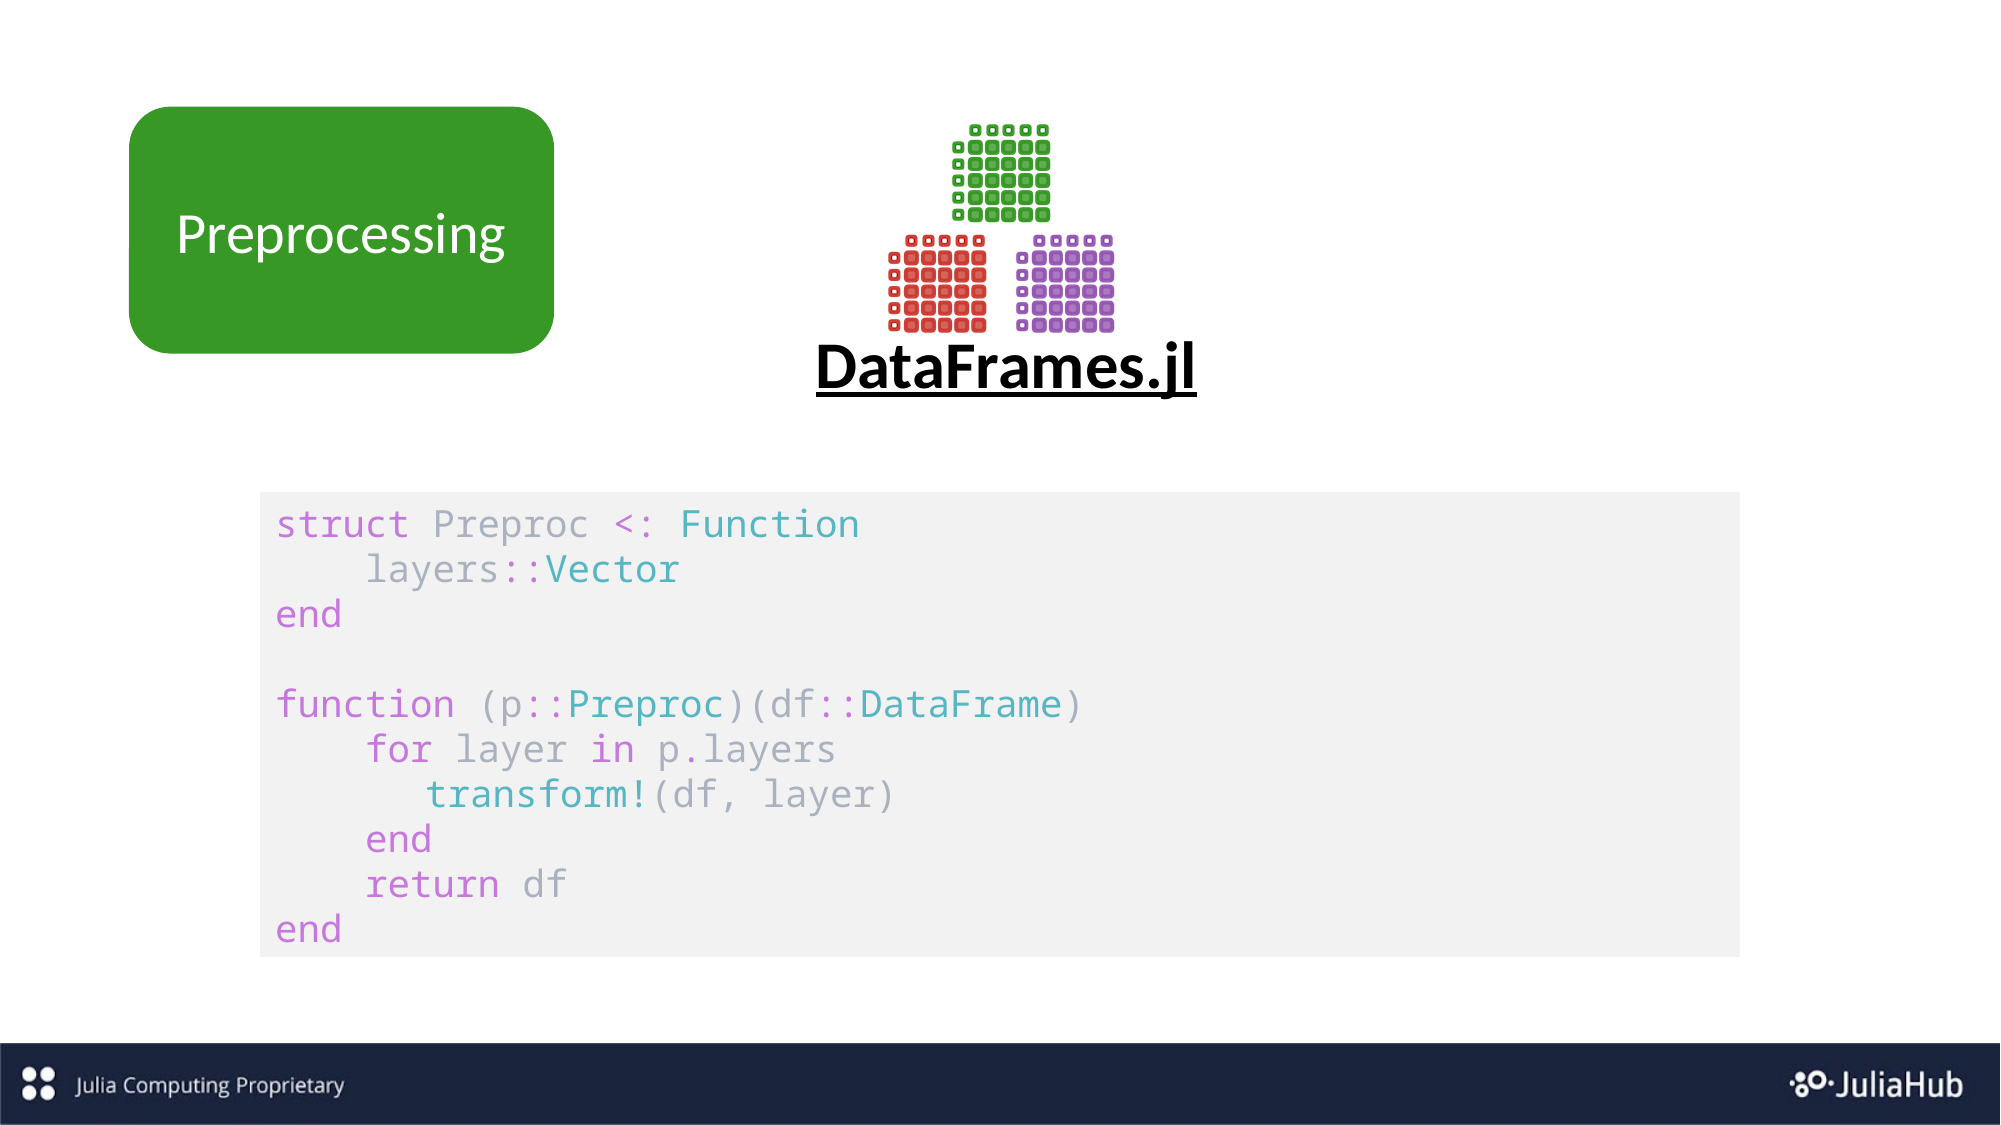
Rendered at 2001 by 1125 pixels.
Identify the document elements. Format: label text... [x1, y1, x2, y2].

picture [877, 108, 1123, 354]
picture [0, 1043, 2000, 1125]
text_box DataFrames.jl [800, 314, 1349, 409]
text_box Preprocessing [127, 105, 556, 355]
text_box struct Preproc <: Function layers::Vector end function (p::Preproc)(df::DataFrame) for layer in p.layers transform!(df, layer) end return df end [260, 492, 1740, 957]
